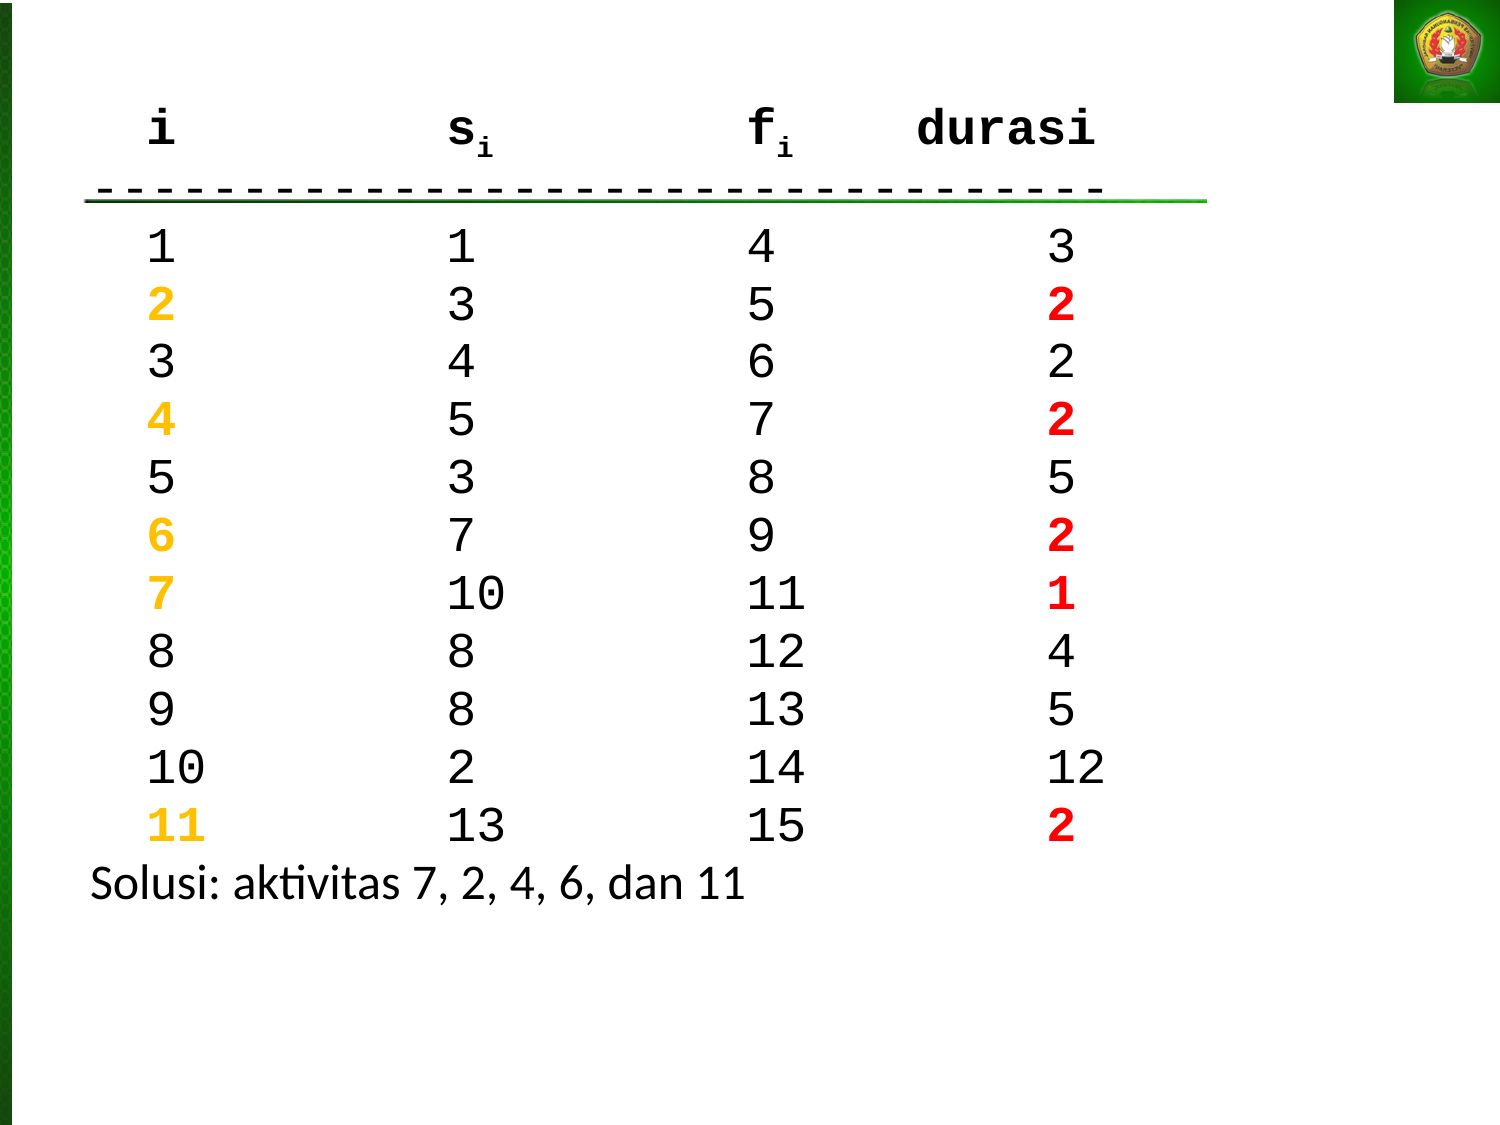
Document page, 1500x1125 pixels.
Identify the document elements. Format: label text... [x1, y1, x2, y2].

picture [0, 3, 12, 1125]
picture [1394, 0, 1500, 103]
list i si fi durasi ---------------------------------- 1 1 4 3 2 3 5 2 3 4 6 2 4 5 7 2 5 3 8 5 6 7 9 2 7 10 11 1 8 8 12 4 9 8 13 5 10 2 14 12 11 13 15 2 Solusi: aktivitas 7, 2, 4, 6, dan 11 [75, 93, 1425, 1000]
